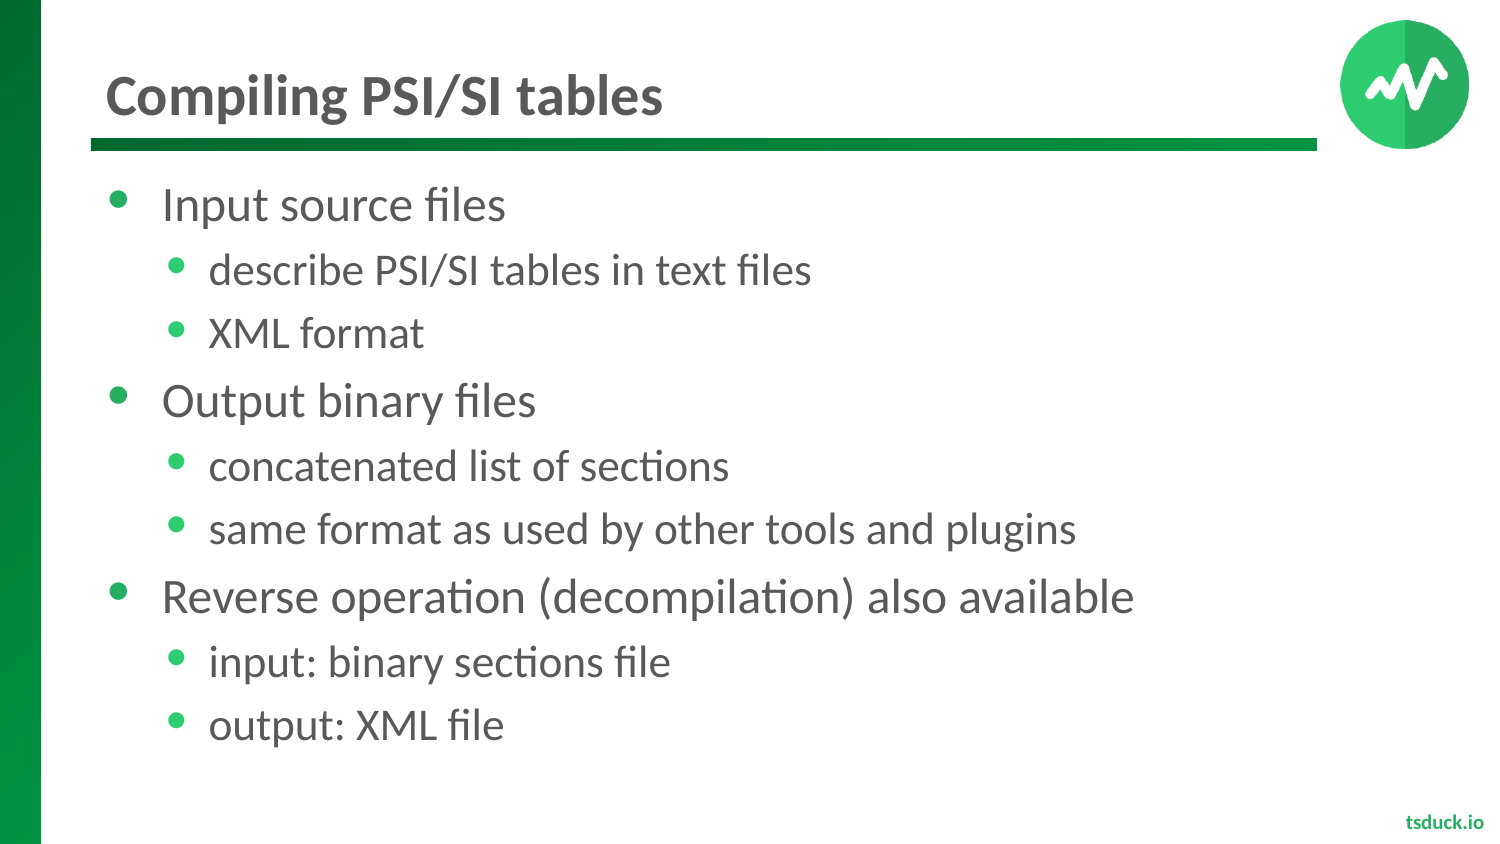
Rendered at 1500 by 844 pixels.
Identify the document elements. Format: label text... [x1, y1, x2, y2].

title Compiling PSI/SI tables [91, 38, 1333, 146]
picture [1340, 20, 1469, 149]
list Input source files describe PSI/SI tables in text files XML format Output binary files concatenated list of sections same format as used by other tools and plugins Reverse operation (decompilation) also available input: binary sections file output: XML file [91, 164, 1454, 759]
